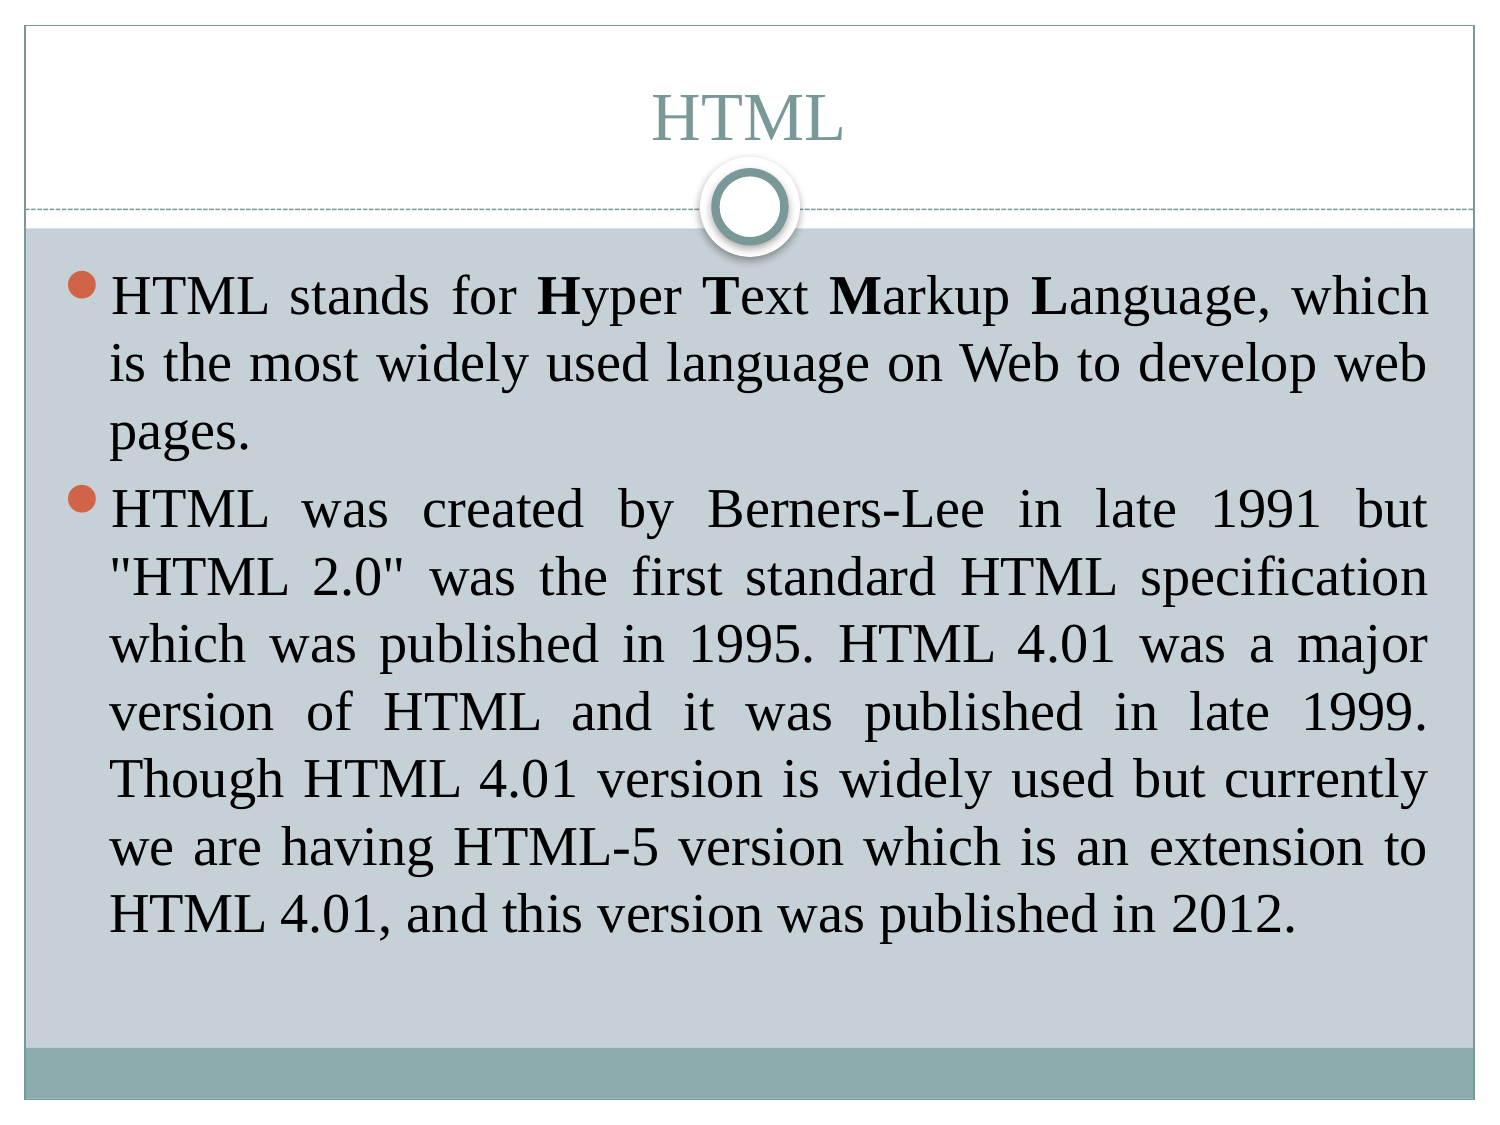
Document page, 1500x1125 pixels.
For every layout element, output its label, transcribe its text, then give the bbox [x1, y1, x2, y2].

title HTML [49, 37, 1450, 162]
list HTML stands for Hyper Text Markup Language, which is the most widely used language on Web to develop web pages. HTML was created by Berners-Lee in late 1991 but "HTML 2.0" was the first standard HTML specification which was published in 1995. HTML 4.01 was a major version of HTML and it was published in late 1999. Though HTML 4.01 version is widely used but currently we are having HTML-5 version which is an extension to HTML 4.01, and this version was published in 2012. [49, 250, 1445, 1001]
